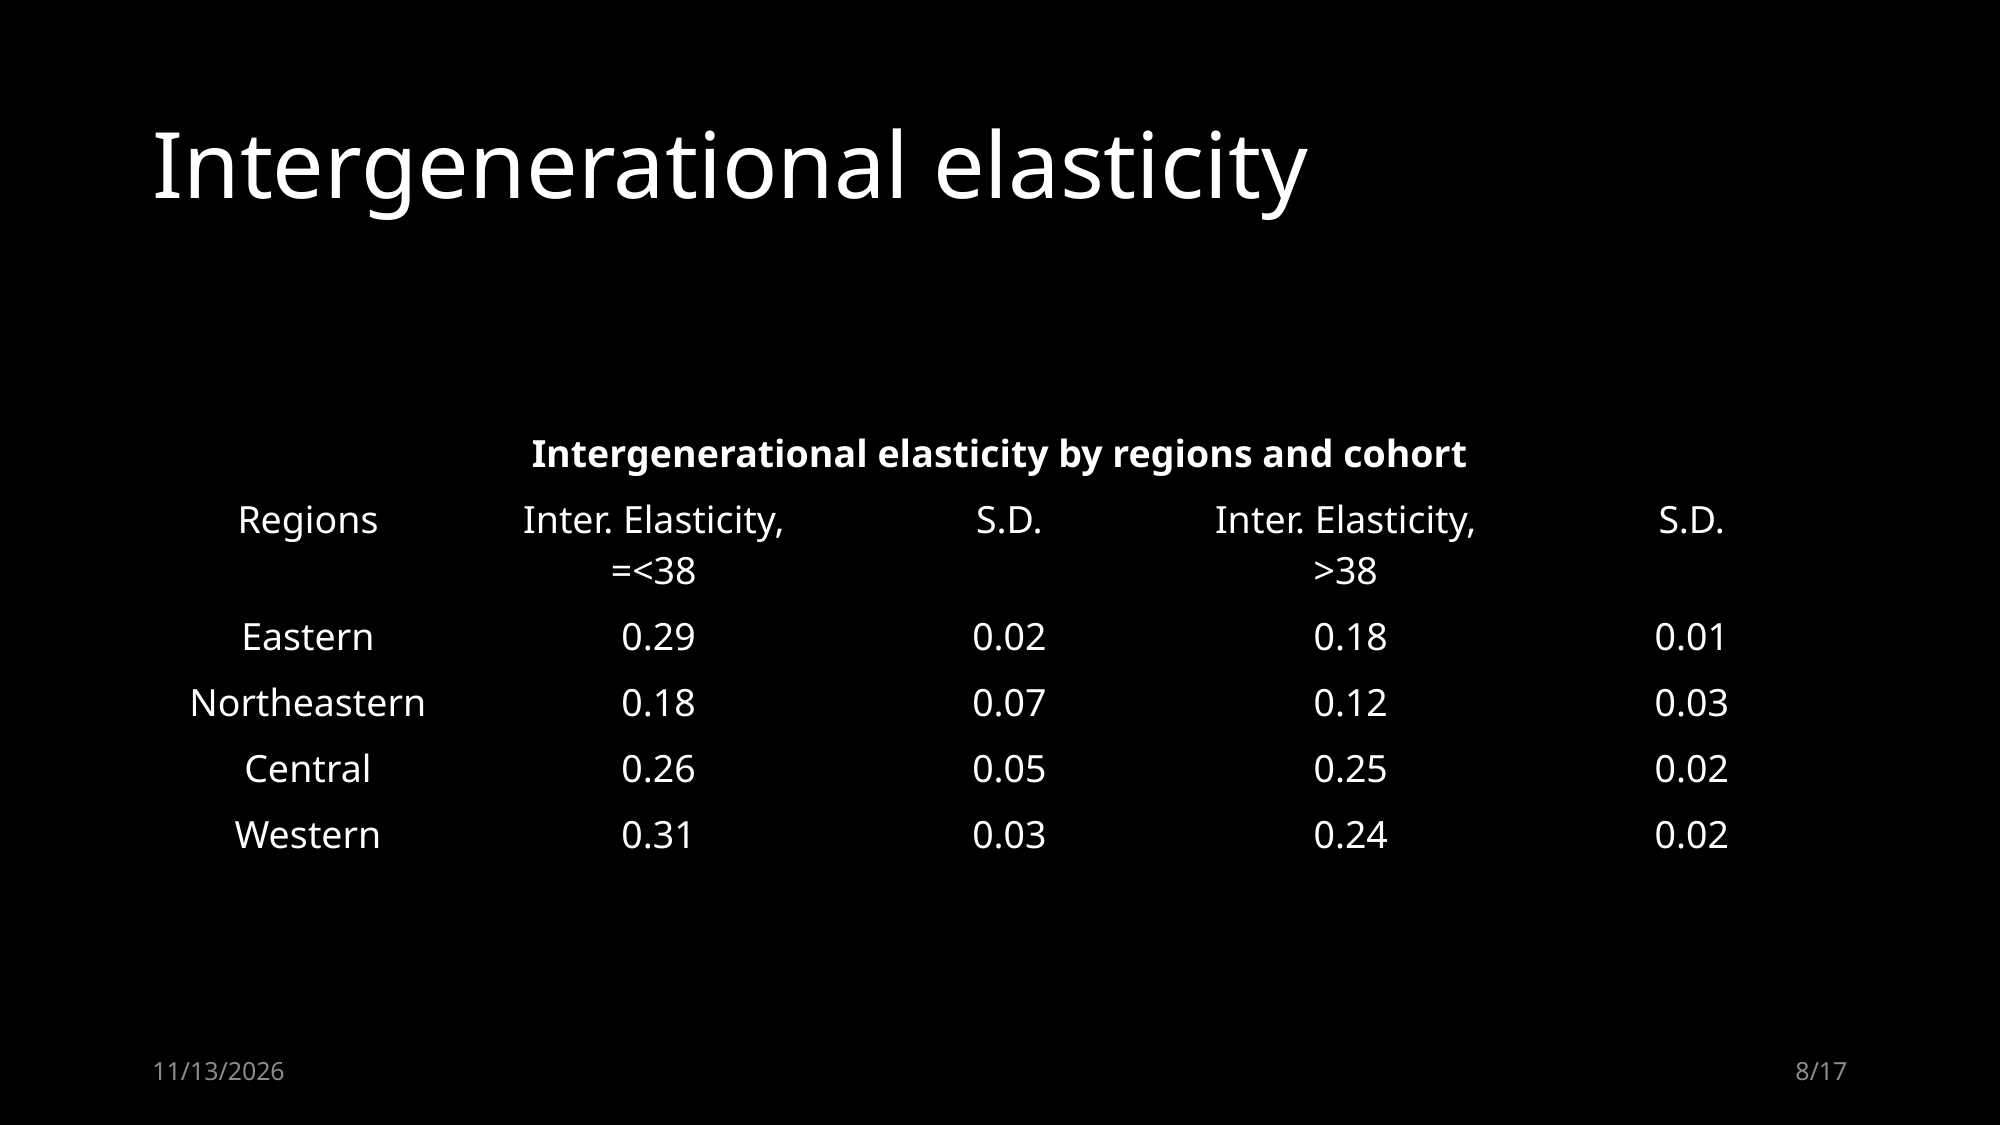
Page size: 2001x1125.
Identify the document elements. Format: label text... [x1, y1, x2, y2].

table_cell S.D. [839, 486, 1180, 603]
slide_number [137, 1042, 588, 1103]
table_cell Western [137, 801, 479, 867]
table_cell 0.01 [1521, 603, 1862, 669]
table_cell 0.31 [479, 801, 839, 867]
table_header Intergenerational elasticity by regions and cohort [137, 420, 1862, 486]
table_cell 0.07 [839, 669, 1180, 735]
table_cell Central [137, 735, 479, 801]
table_cell 0.05 [839, 735, 1180, 801]
table_cell 0.26 [479, 735, 839, 801]
table_cell Regions [137, 486, 479, 603]
slide_number 8/17 [1412, 1042, 1863, 1103]
table_cell Inter. Elasticity, >38 [1180, 486, 1521, 603]
table_cell S.D. [1521, 486, 1862, 603]
table_cell 0.02 [1521, 735, 1862, 801]
table_cell 0.29 [479, 603, 839, 669]
table_cell Northeastern [137, 669, 479, 735]
table_cell 0.03 [1521, 669, 1862, 735]
table_cell 0.18 [1180, 603, 1521, 669]
table_cell Inter. Elasticity, =<38 [479, 486, 839, 603]
table_cell 0.12 [1180, 669, 1521, 735]
table_cell 0.03 [839, 801, 1180, 867]
table_cell Eastern [137, 603, 479, 669]
table_cell 0.18 [479, 669, 839, 735]
title Intergenerational elasticity [137, 59, 1863, 278]
table_cell 0.02 [839, 603, 1180, 669]
table_cell 0.24 [1180, 801, 1521, 867]
table_cell 0.02 [1521, 801, 1862, 867]
table_cell 0.25 [1180, 735, 1521, 801]
